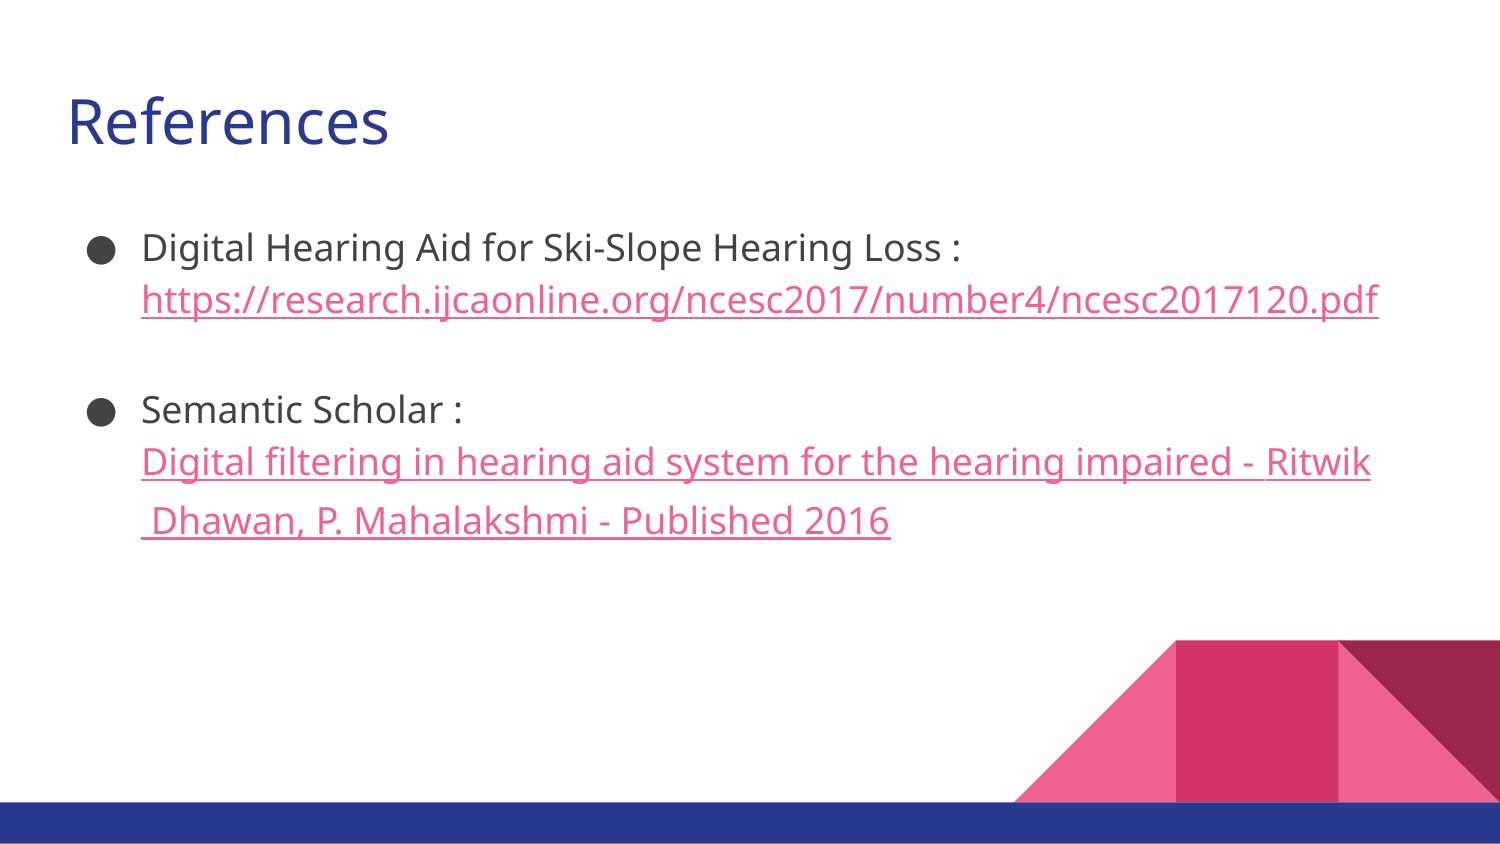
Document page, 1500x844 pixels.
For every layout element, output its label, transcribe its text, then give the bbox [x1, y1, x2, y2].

title References [51, 67, 1449, 167]
list Digital Hearing Aid for Ski-Slope Hearing Loss : https://research.ijcaonline.org/ncesc2017/number4/ncesc2017120.pdf Semantic Scholar : Digital filtering in hearing aid system for the hearing impaired - Ritwik Dhawan, P. Mahalakshmi - Published 2016 [51, 201, 1449, 750]
